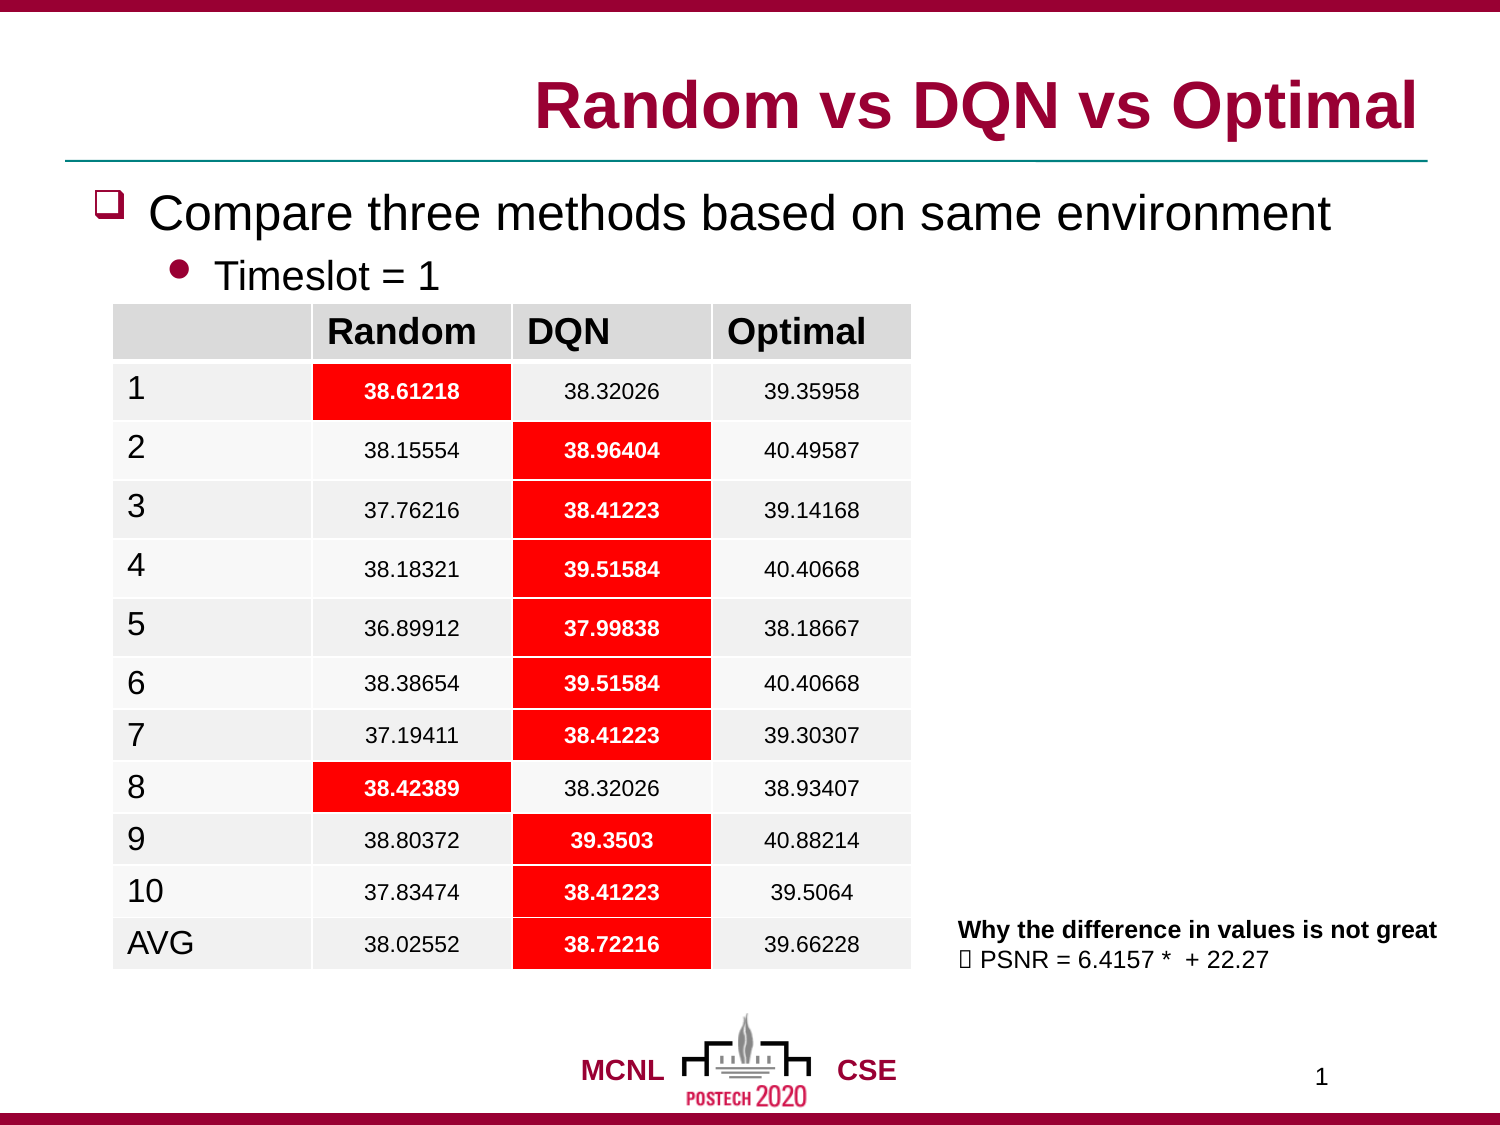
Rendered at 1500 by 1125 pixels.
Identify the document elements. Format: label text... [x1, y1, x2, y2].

table_cell 40.40668 [713, 658, 911, 708]
table_cell 40.40668 [713, 540, 911, 597]
table_cell 37.83474 [313, 866, 511, 917]
table_cell 38.96404 [513, 422, 711, 479]
table_cell 37.19411 [313, 710, 511, 760]
table_cell 38.18321 [313, 540, 511, 597]
table_cell 40.49587 [713, 422, 911, 479]
table_cell 38.41223 [513, 710, 711, 760]
picture [672, 1024, 820, 1111]
table_cell 39.66228 [713, 918, 911, 969]
table_cell 39.51584 [513, 540, 711, 597]
table_cell AVG [113, 918, 311, 969]
table_cell 38.93407 [713, 762, 911, 812]
table_cell 38.32026 [513, 762, 711, 812]
table_cell 3 [113, 481, 311, 538]
table_cell 2 [113, 422, 311, 479]
table_cell 7 [113, 710, 311, 760]
table_cell 8 [113, 762, 311, 812]
table_cell 9 [113, 814, 311, 864]
table_cell 6 [113, 658, 311, 708]
table_header DQN [513, 304, 711, 359]
table_header Random [313, 304, 511, 359]
list Compare three methods based on same environment Timeslot = 1 [76, 172, 1427, 1024]
table_cell 38.41223 [513, 481, 711, 538]
table_cell 37.99838 [513, 599, 711, 656]
table_cell 36.89912 [313, 599, 511, 656]
table_cell 39.14168 [713, 481, 911, 538]
table_cell 38.41223 [513, 866, 711, 917]
table_cell 1 [113, 364, 311, 420]
table_cell 4 [113, 540, 311, 597]
table_cell 38.18667 [713, 599, 911, 656]
table_cell 37.76216 [313, 481, 511, 538]
table_cell 38.15554 [313, 422, 511, 479]
table_cell 38.38654 [313, 658, 511, 708]
table_cell 39.30307 [713, 710, 911, 760]
table_cell 38.42389 [313, 762, 511, 812]
table_header [113, 304, 311, 359]
table_cell 39.3503 [513, 814, 711, 864]
table_cell 38.72216 [513, 918, 711, 969]
table_cell 39.35958 [713, 364, 911, 420]
table_cell 38.61218 [313, 364, 511, 420]
table_cell 39.5064 [713, 866, 911, 917]
table_cell 39.51584 [513, 658, 711, 708]
table_cell 5 [113, 599, 311, 656]
slide_number 1 [1299, 1052, 1425, 1113]
title Random vs DQN vs Optimal [74, 36, 1436, 150]
table_cell 38.32026 [513, 364, 711, 420]
table_cell 38.80372 [313, 814, 511, 864]
table_header Optimal [713, 304, 911, 359]
table_cell 38.02552 [313, 918, 511, 969]
table_cell 10 [113, 866, 311, 917]
table_cell 40.88214 [713, 814, 911, 864]
